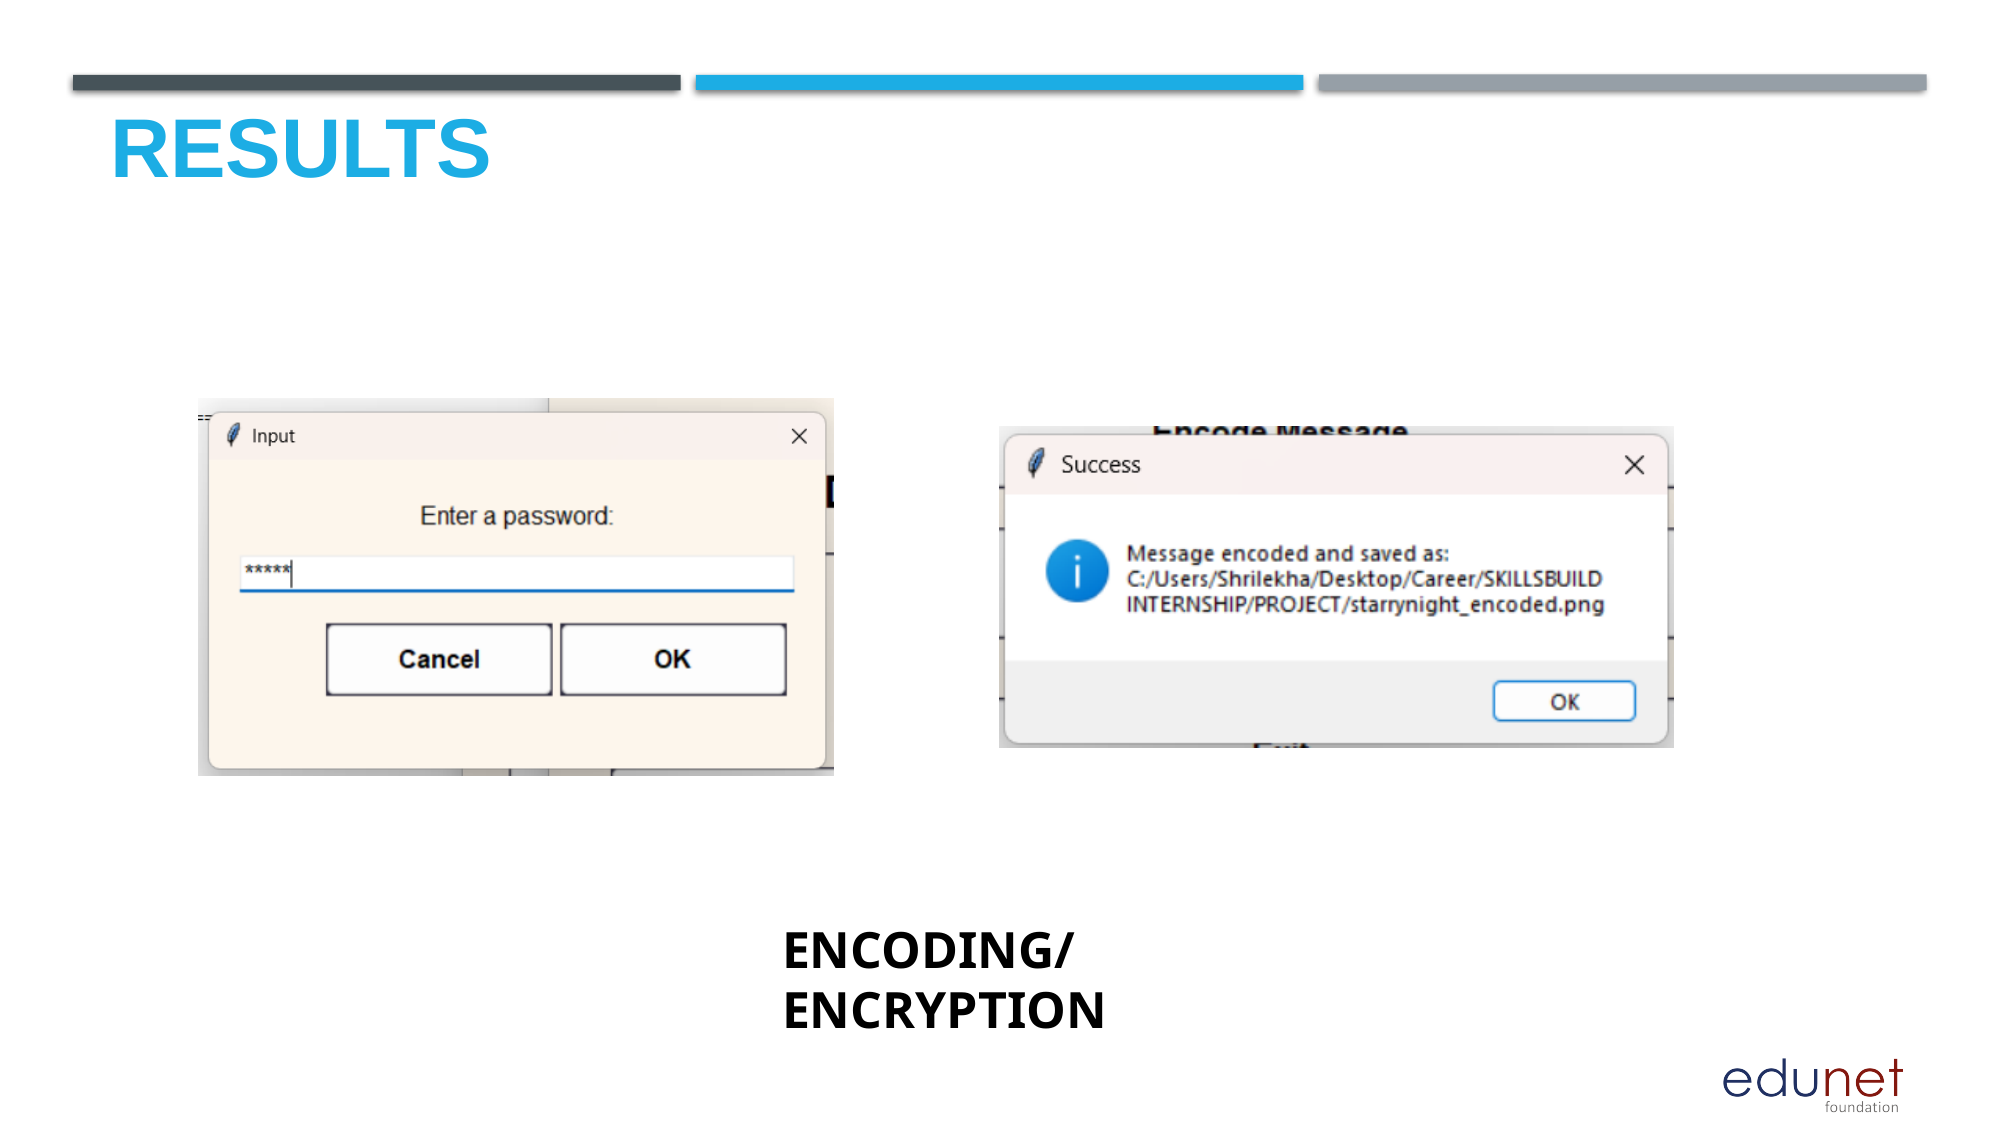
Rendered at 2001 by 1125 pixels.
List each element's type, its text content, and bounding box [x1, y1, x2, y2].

picture [999, 425, 1674, 749]
picture [1719, 1056, 1905, 1116]
picture [198, 398, 834, 776]
title Results [95, 115, 1905, 203]
text_box ENCODING/ENCRYPTION [767, 911, 1330, 1047]
